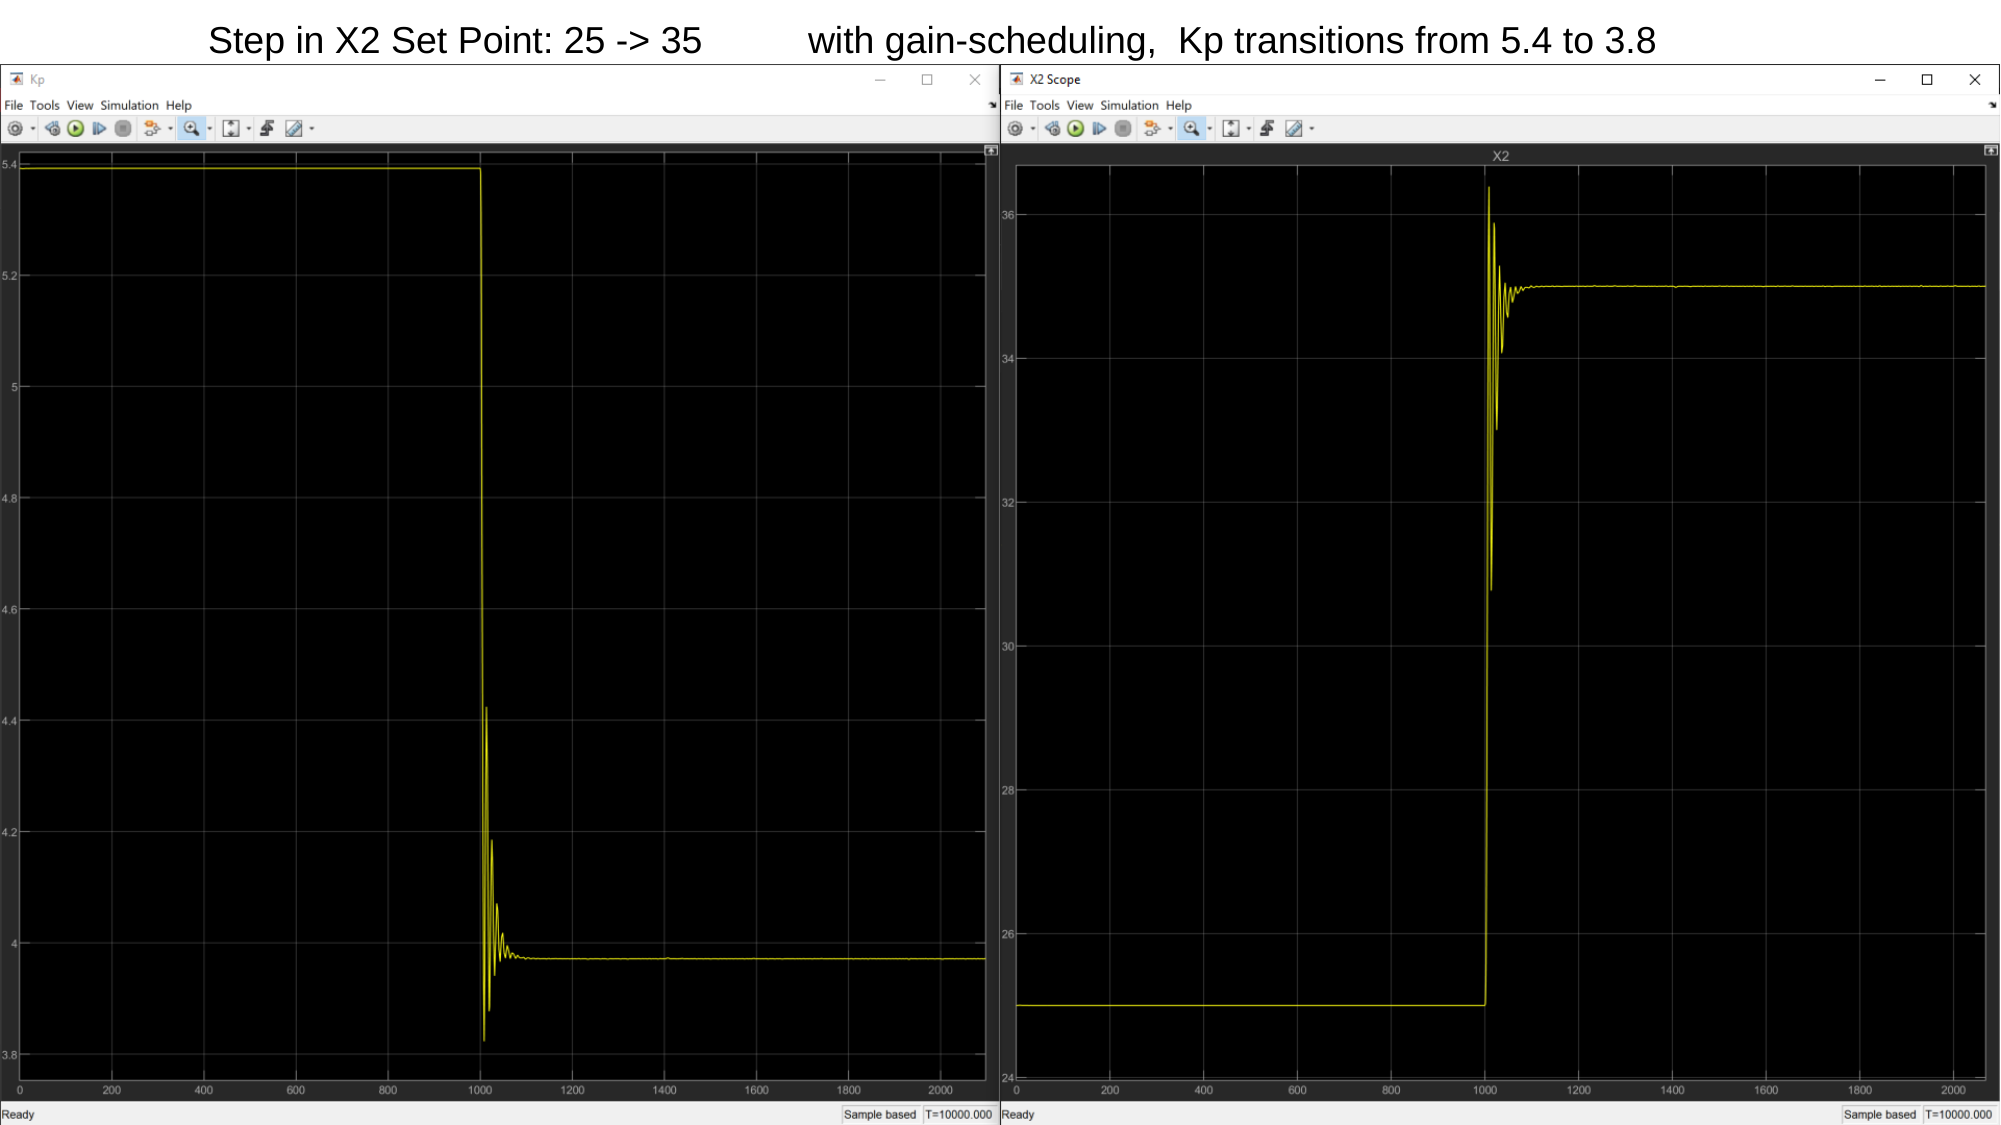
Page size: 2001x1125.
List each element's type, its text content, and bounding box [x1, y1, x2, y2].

text_box Step in X2 Set Point: 25 -> 35 with gain-scheduling, Kp transitions from 5.4 to 3.8 [193, 8, 1985, 64]
picture [0, 64, 2000, 1125]
